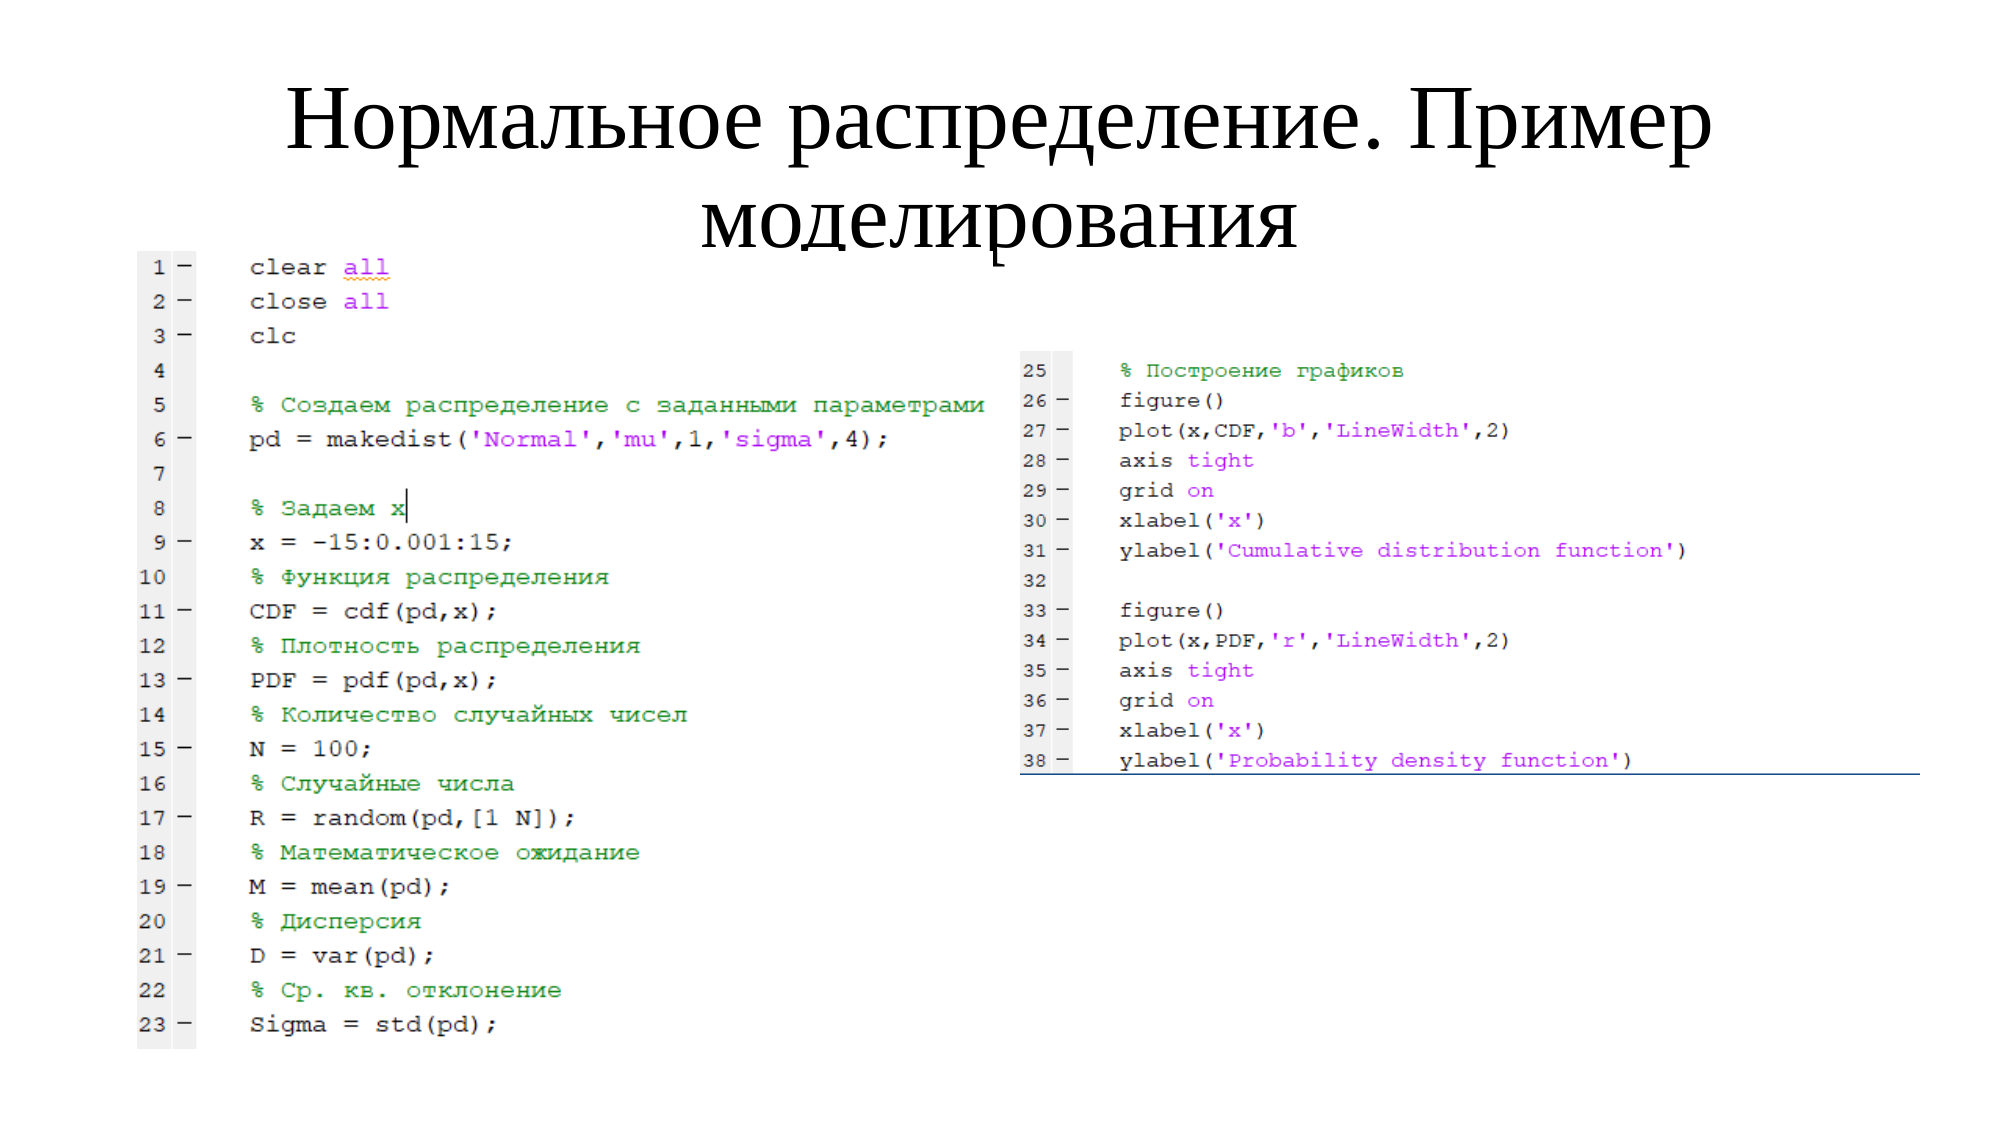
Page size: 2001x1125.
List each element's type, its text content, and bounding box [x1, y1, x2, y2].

title Нормальное распределение. Пример моделирования [137, 59, 1863, 278]
picture [137, 251, 993, 1049]
picture [1020, 351, 1920, 775]
